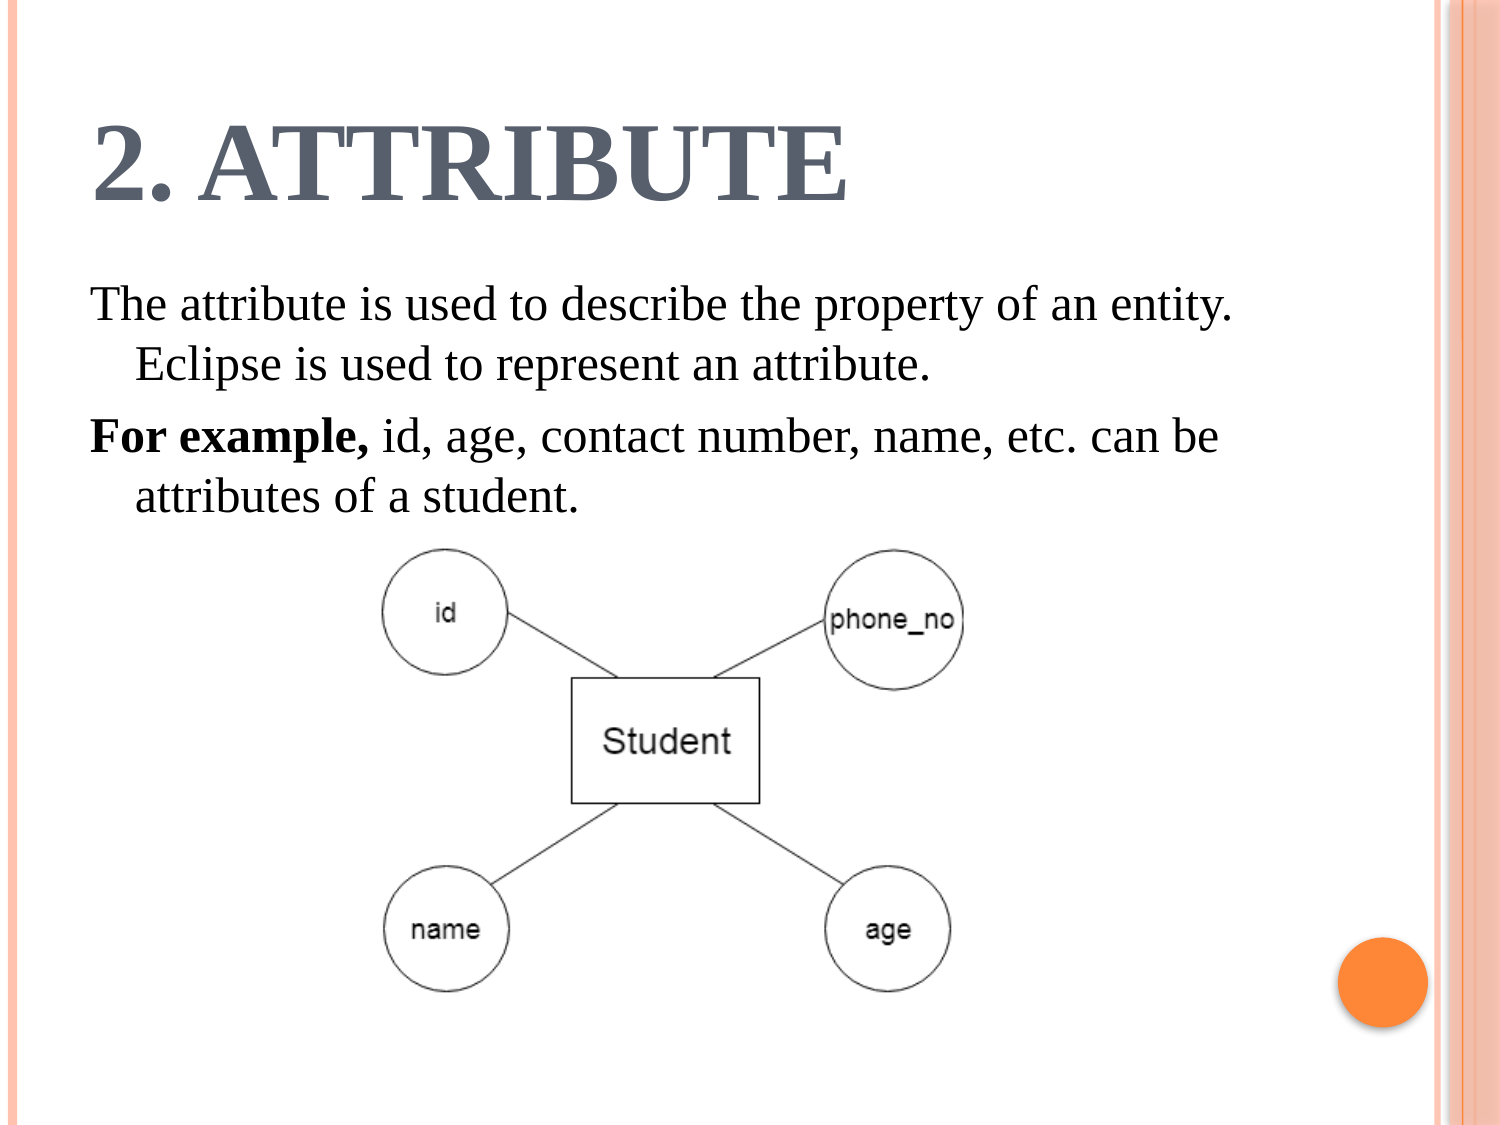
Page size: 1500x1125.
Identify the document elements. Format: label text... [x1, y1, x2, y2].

picture [359, 538, 978, 1006]
title 2. Attribute [76, 42, 1302, 231]
list The attribute is used to describe the property of an entity. Eclipse is used to represent an attribute. For example, id, age, contact number, name, etc. can be attributes of a student. [75, 262, 1300, 1062]
